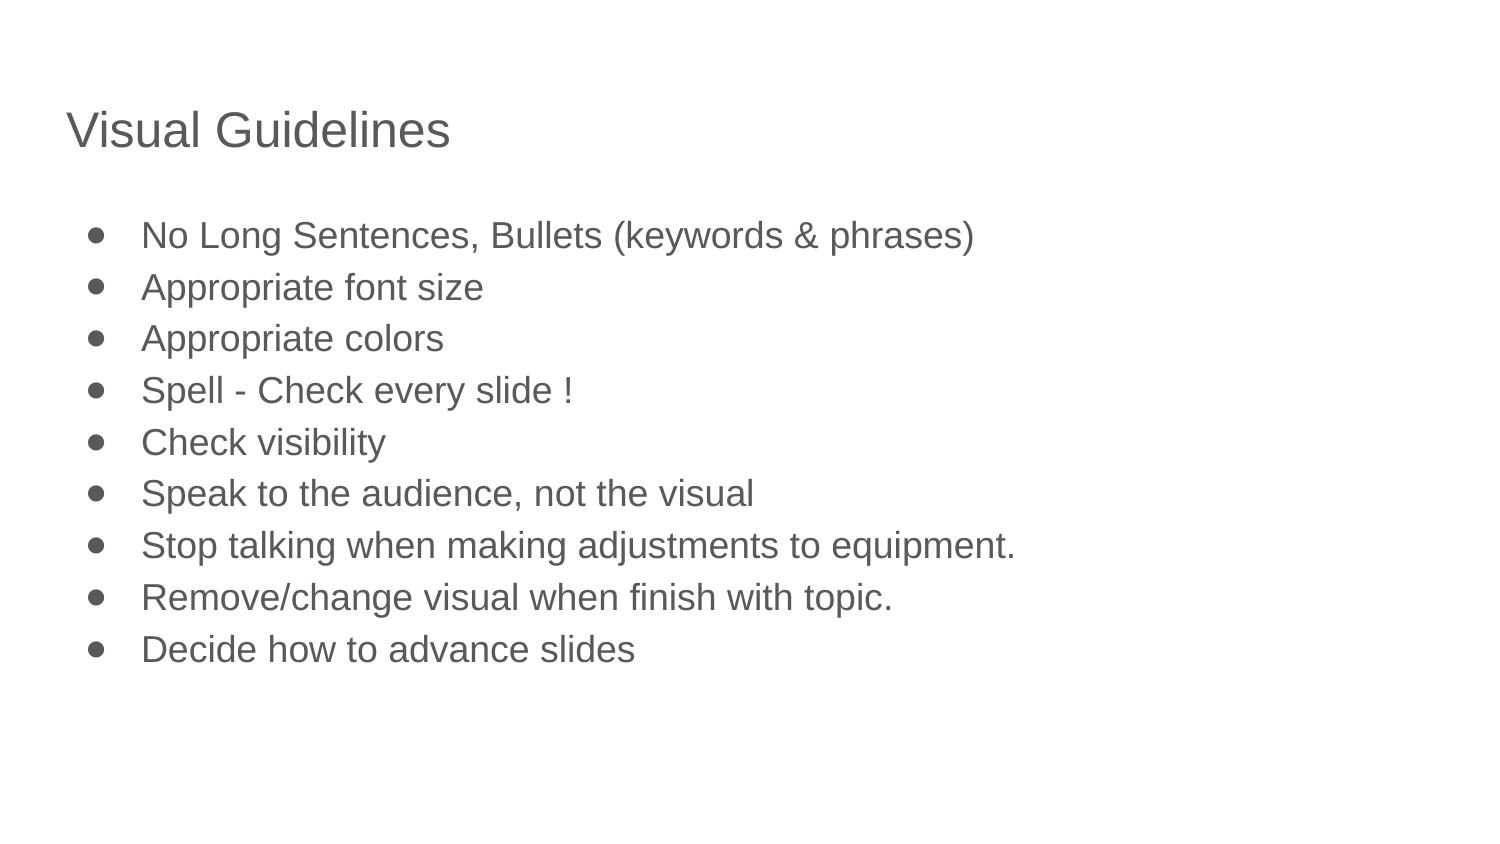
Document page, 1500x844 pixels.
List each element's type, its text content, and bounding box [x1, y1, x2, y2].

title Visual Guidelines [51, 72, 1449, 167]
list No Long Sentences, Bullets (keywords & phrases) Appropriate font size Appropriate colors Spell - Check every slide ! Check visibility Speak to the audience, not the visual Stop talking when making adjustments to equipment. Remove/change visual when finish with topic. Decide how to advance slides [51, 189, 1449, 789]
